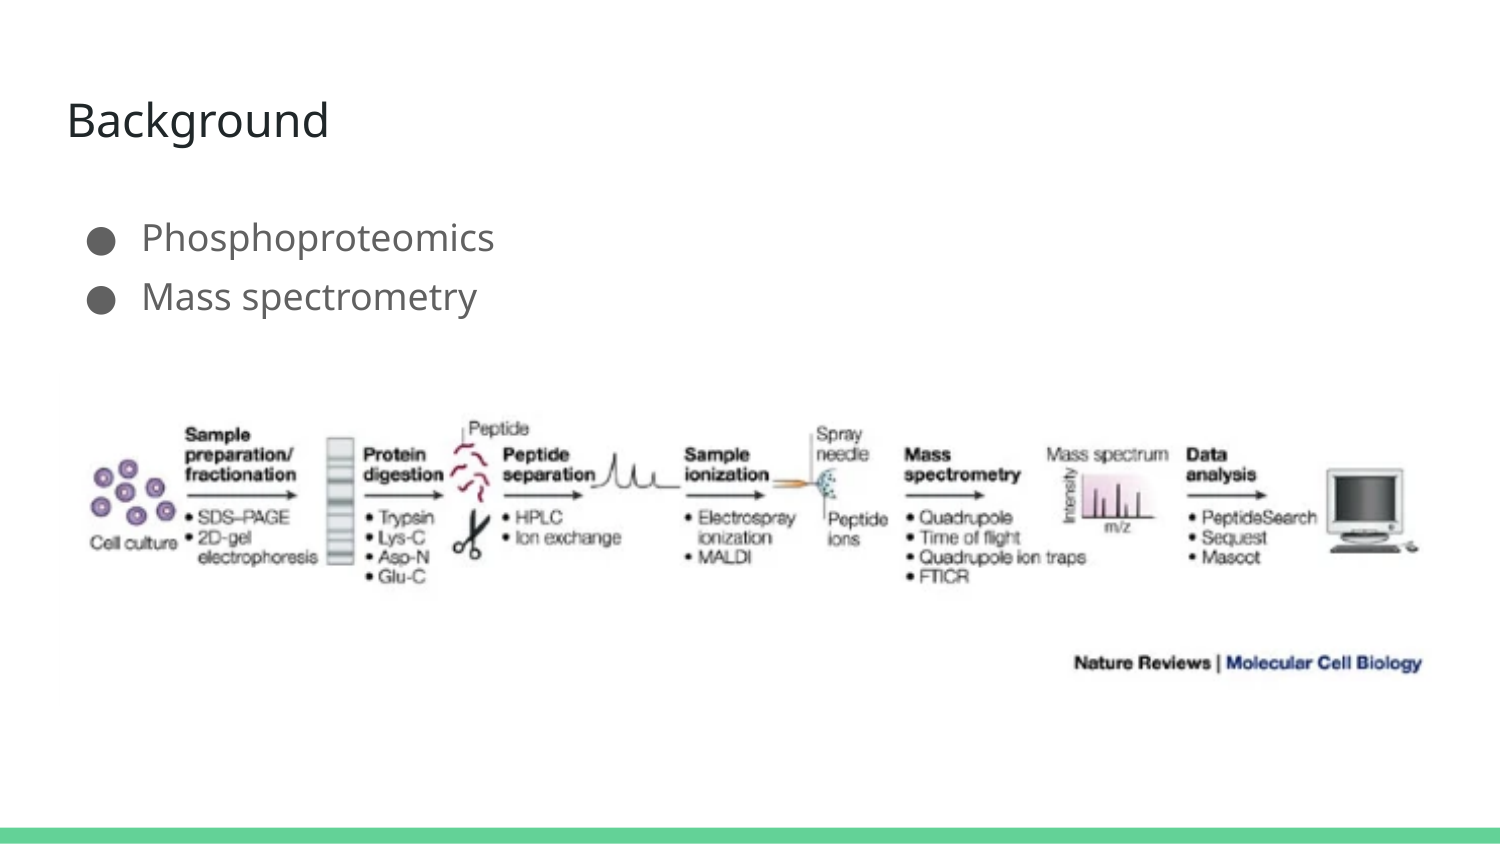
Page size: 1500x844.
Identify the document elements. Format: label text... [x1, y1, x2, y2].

list Phosphoproteomics Mass spectrometry [51, 189, 1449, 750]
title Background [51, 72, 1449, 167]
picture [58, 373, 1442, 707]
